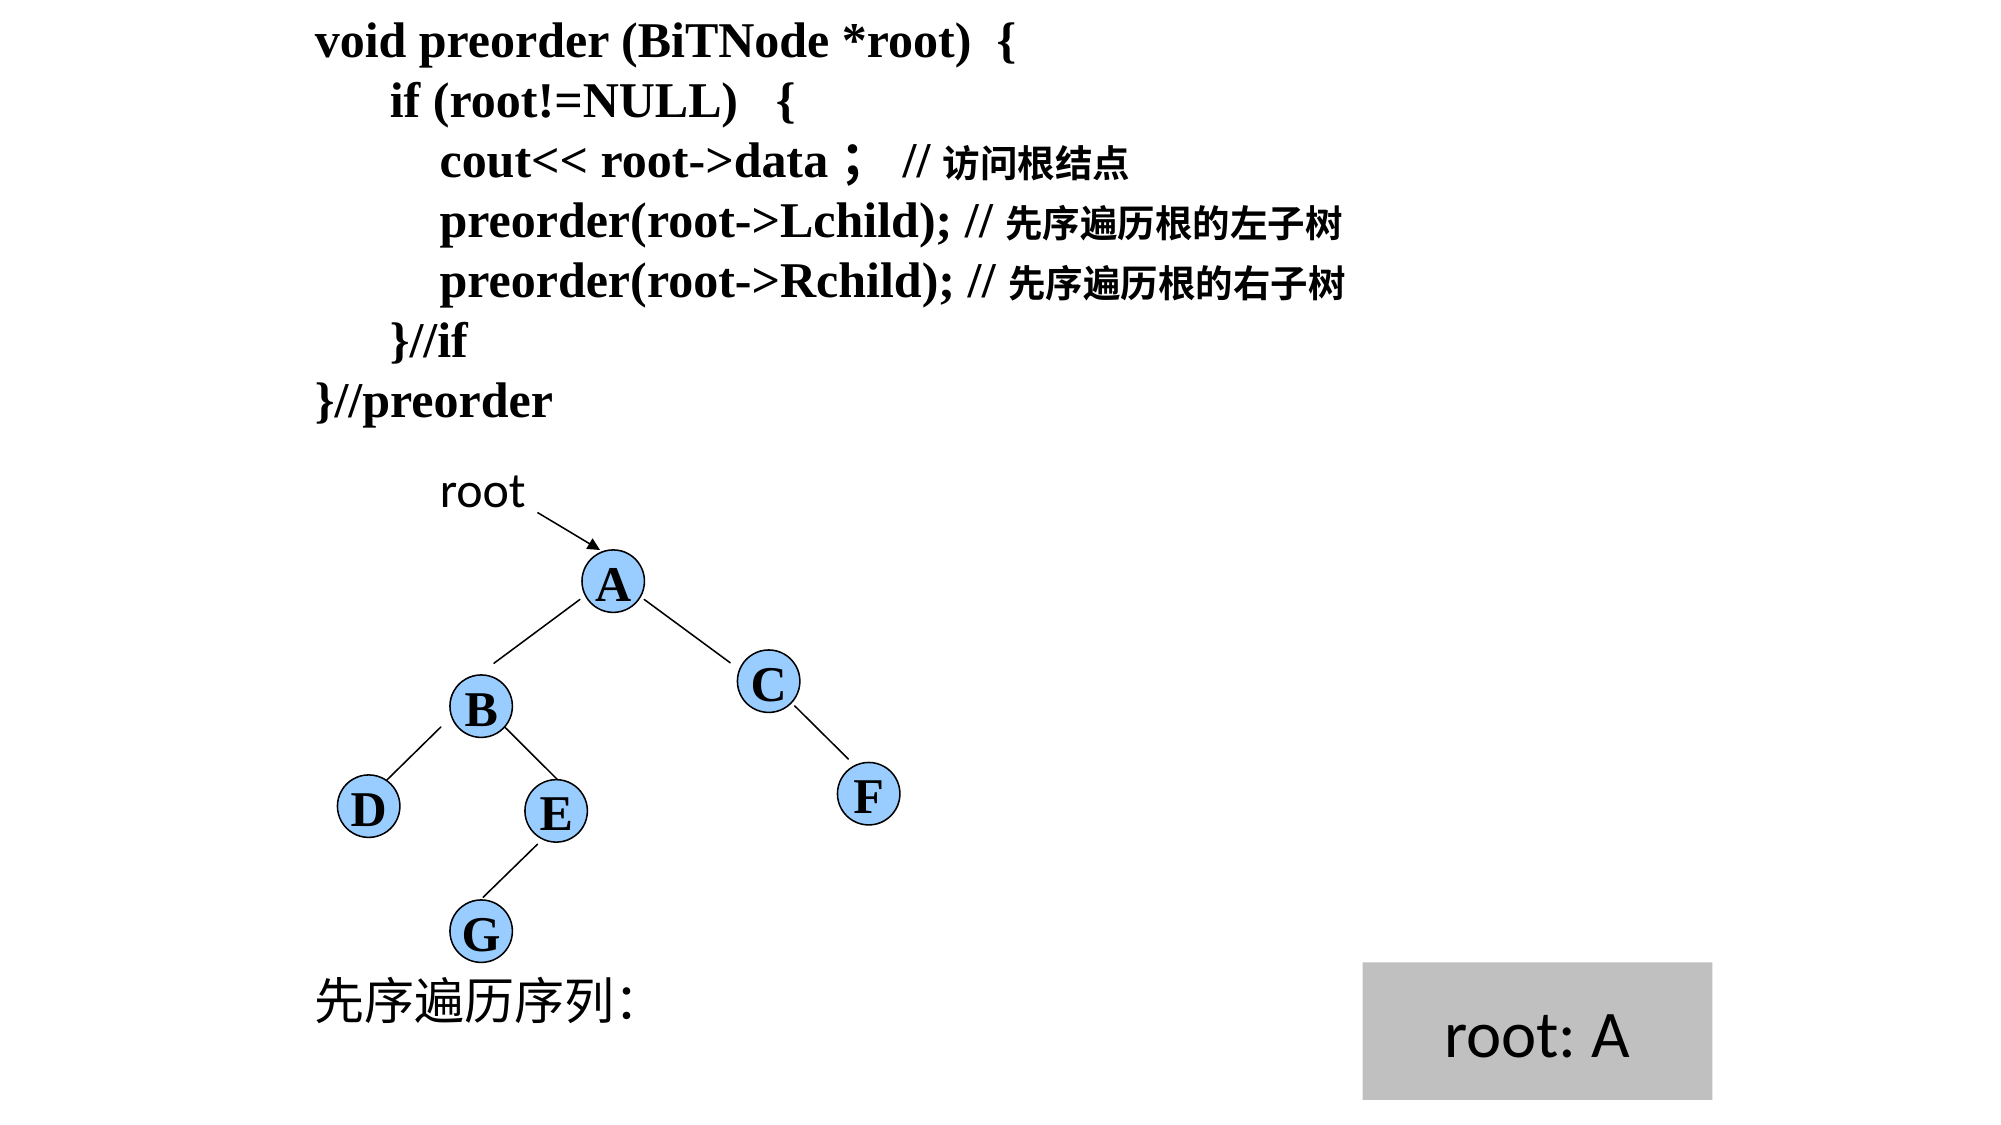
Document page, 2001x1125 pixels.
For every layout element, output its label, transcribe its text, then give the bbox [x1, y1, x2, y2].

text_box root: A [1362, 962, 1713, 1100]
text_box C [737, 649, 800, 713]
text_box 先序遍历序列： [299, 962, 1130, 1038]
text_box D [337, 774, 400, 838]
text_box [558, 525, 601, 550]
text_box root [424, 449, 575, 525]
text_box void preorder (BiTNode *root) { if (root!=NULL) { cout<< root->data；//访问根结点 preorder(root->Lchild); //先序遍历根的左子树 preorder(root->Rchild); //先序遍历根的右子树 }//if }//preorder [249, 0, 1388, 495]
text_box A [581, 549, 645, 613]
text_box E [524, 779, 588, 843]
text_box F [837, 762, 900, 825]
text_box B [449, 674, 513, 738]
text_box G [449, 899, 513, 962]
